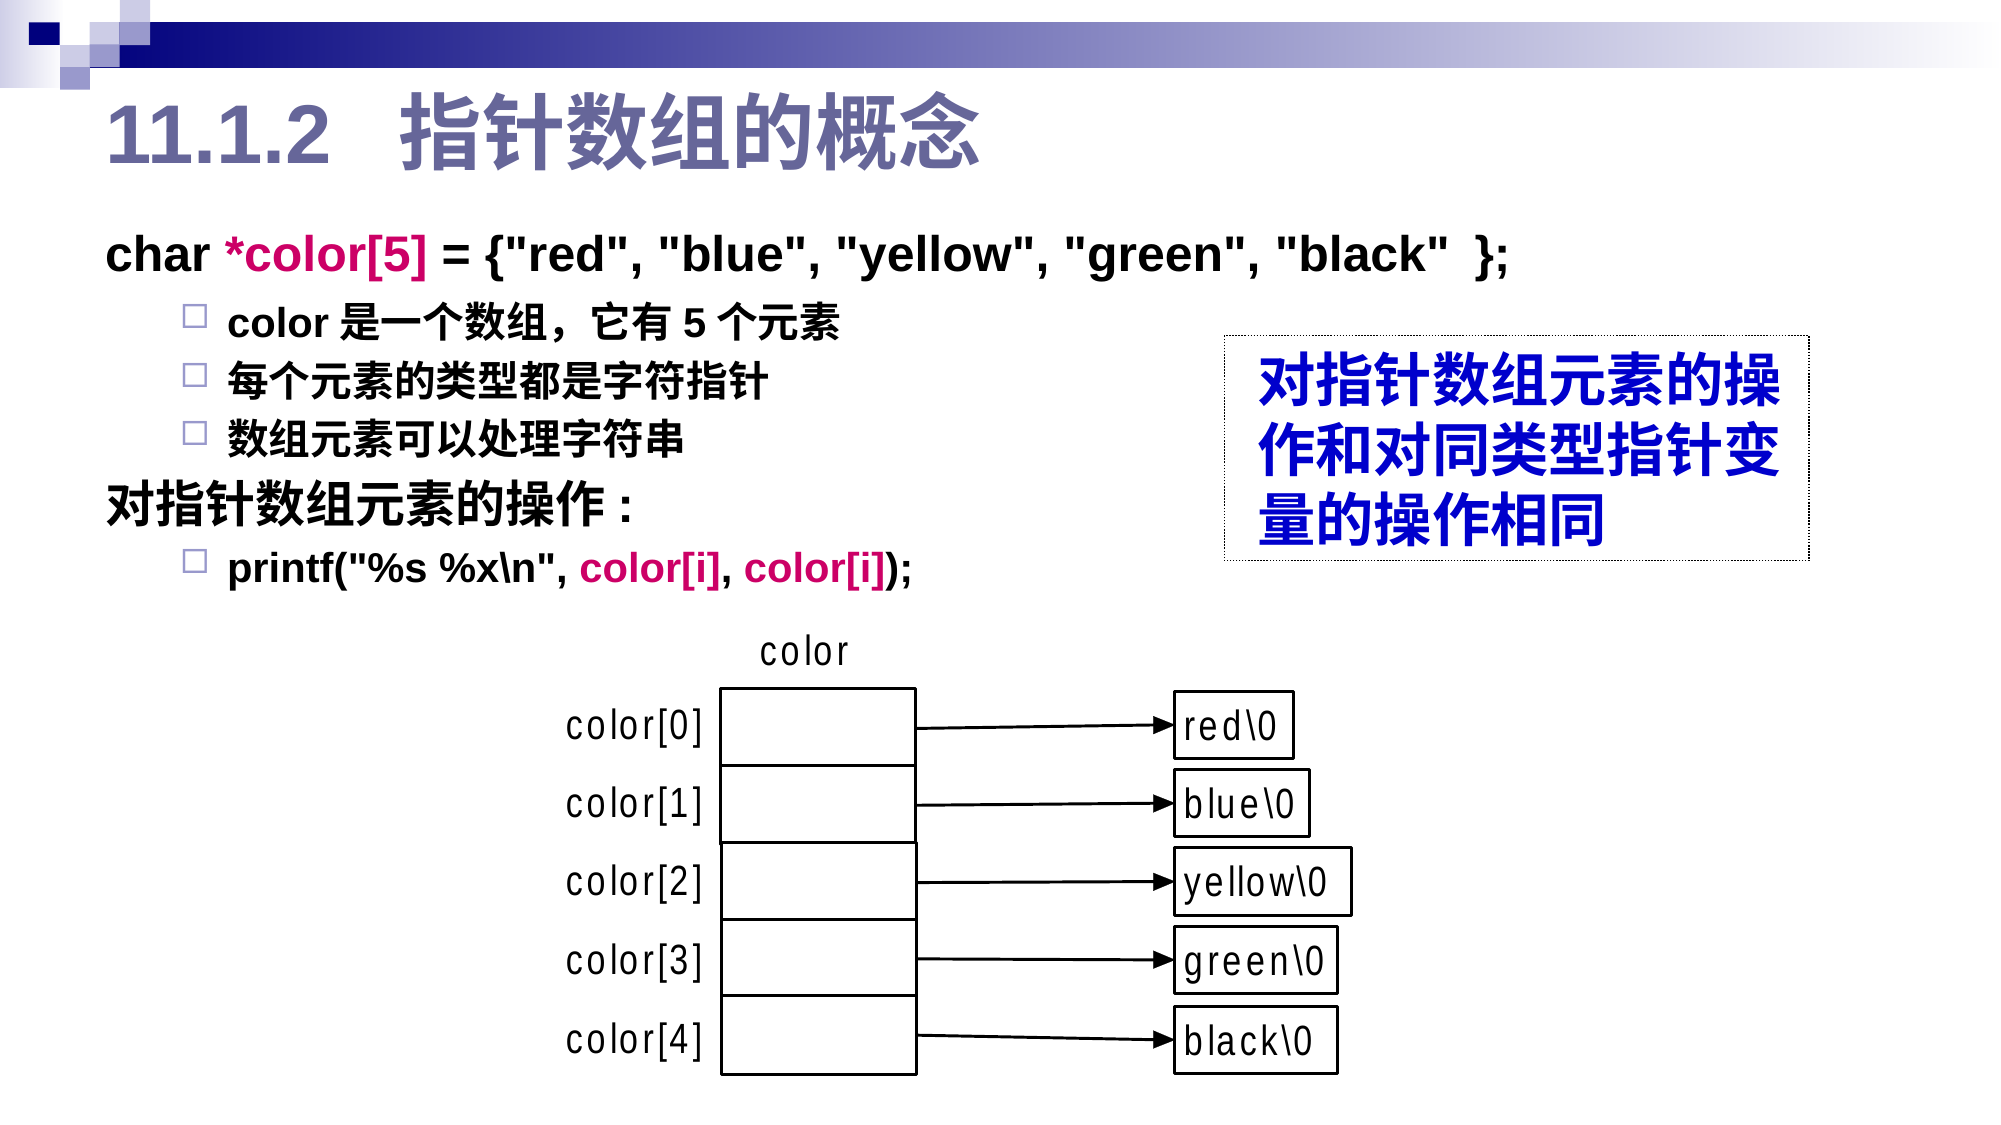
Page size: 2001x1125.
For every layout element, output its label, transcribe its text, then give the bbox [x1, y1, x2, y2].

title 11.1.2 指针数组的概念 [90, 69, 1156, 180]
text_box char *color[5] = {"red", "blue", "yellow", "green", "black" }; color是一个数组，它有5个元素 每个元素的类型都是字符指针 数组元素可以处理字符串 对指针数组元素的操作: printf("%s %x\n", color[i], color[i]); [90, 180, 1538, 606]
text_box [249, 414, 281, 475]
text_box 对指针数组元素的操作和对同类型指针变量的操作相同 [1224, 335, 1809, 561]
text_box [550, 610, 1367, 1091]
